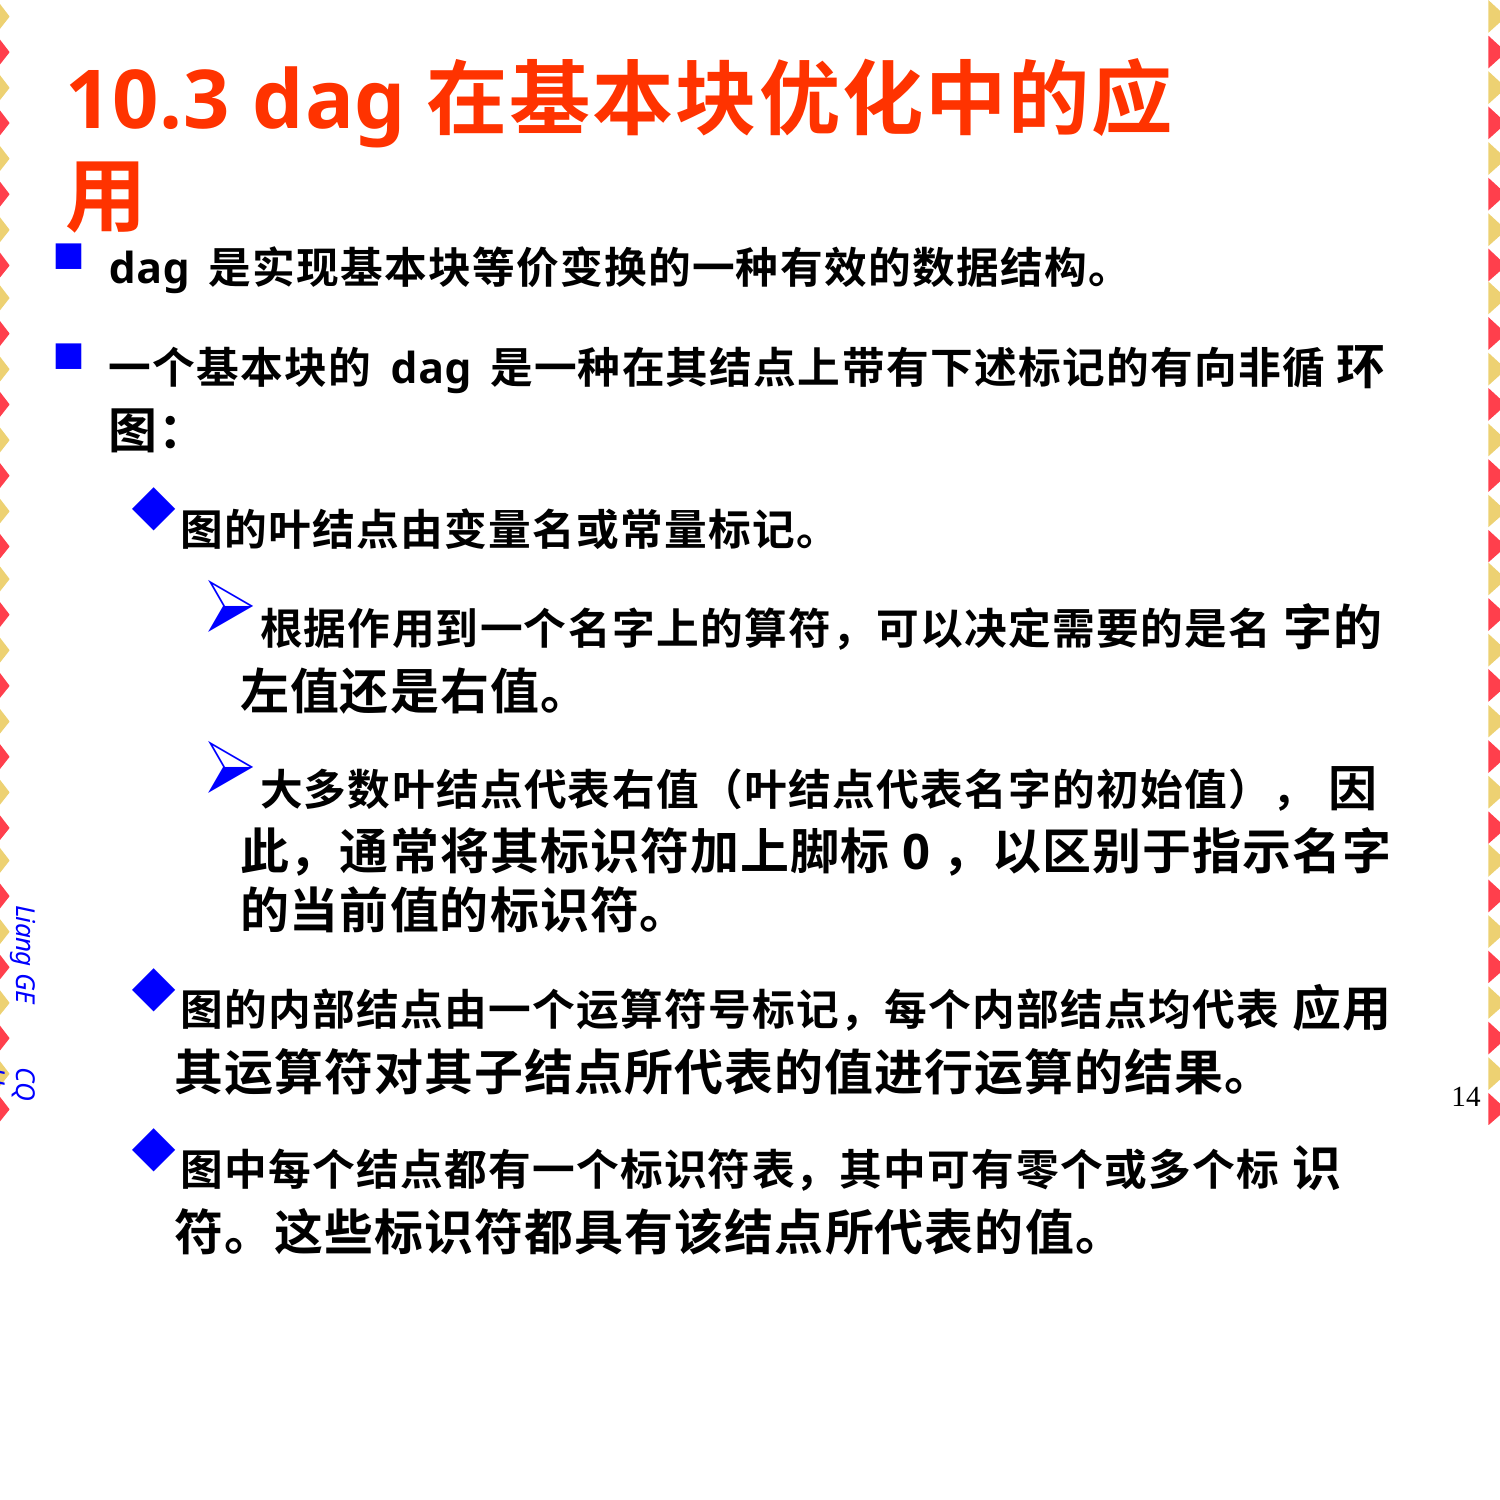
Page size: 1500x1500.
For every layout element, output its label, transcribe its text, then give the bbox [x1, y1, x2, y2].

text_box CQU [10, 1065, 41, 1107]
title 10.3 dag在基本块优化中的应用 [62, 44, 1239, 196]
text_box dag是实现基本块等价变换的一种有效的数据结构。 一个基本块的dag是一种在其结点上带有下述标记的有向非循 环图： 图的叶结点由变量名或常量标记。 根据作用到一个名字上的算符，可以决定需要的是名 字的左值还是右值。 大多数叶结点代表右值（叶结点代表名字的初始值）， 因此，通常将其标识符加上脚标0，以区别于指示名字 的当前值的标识符。 图的内部结点由一个运算符号标记，每个内部结点均代表 应用其运算符对其子结点所代表的值进行运算的结果。 图中每个结点都有一个标识符表，其中可有零个或多个标 识符。这些标识符都具有该结点所代表的值。 [50, 196, 1451, 1261]
text_box Liang GE [10, 902, 41, 1007]
slide_number 14 [1447, 1078, 1485, 1500]
